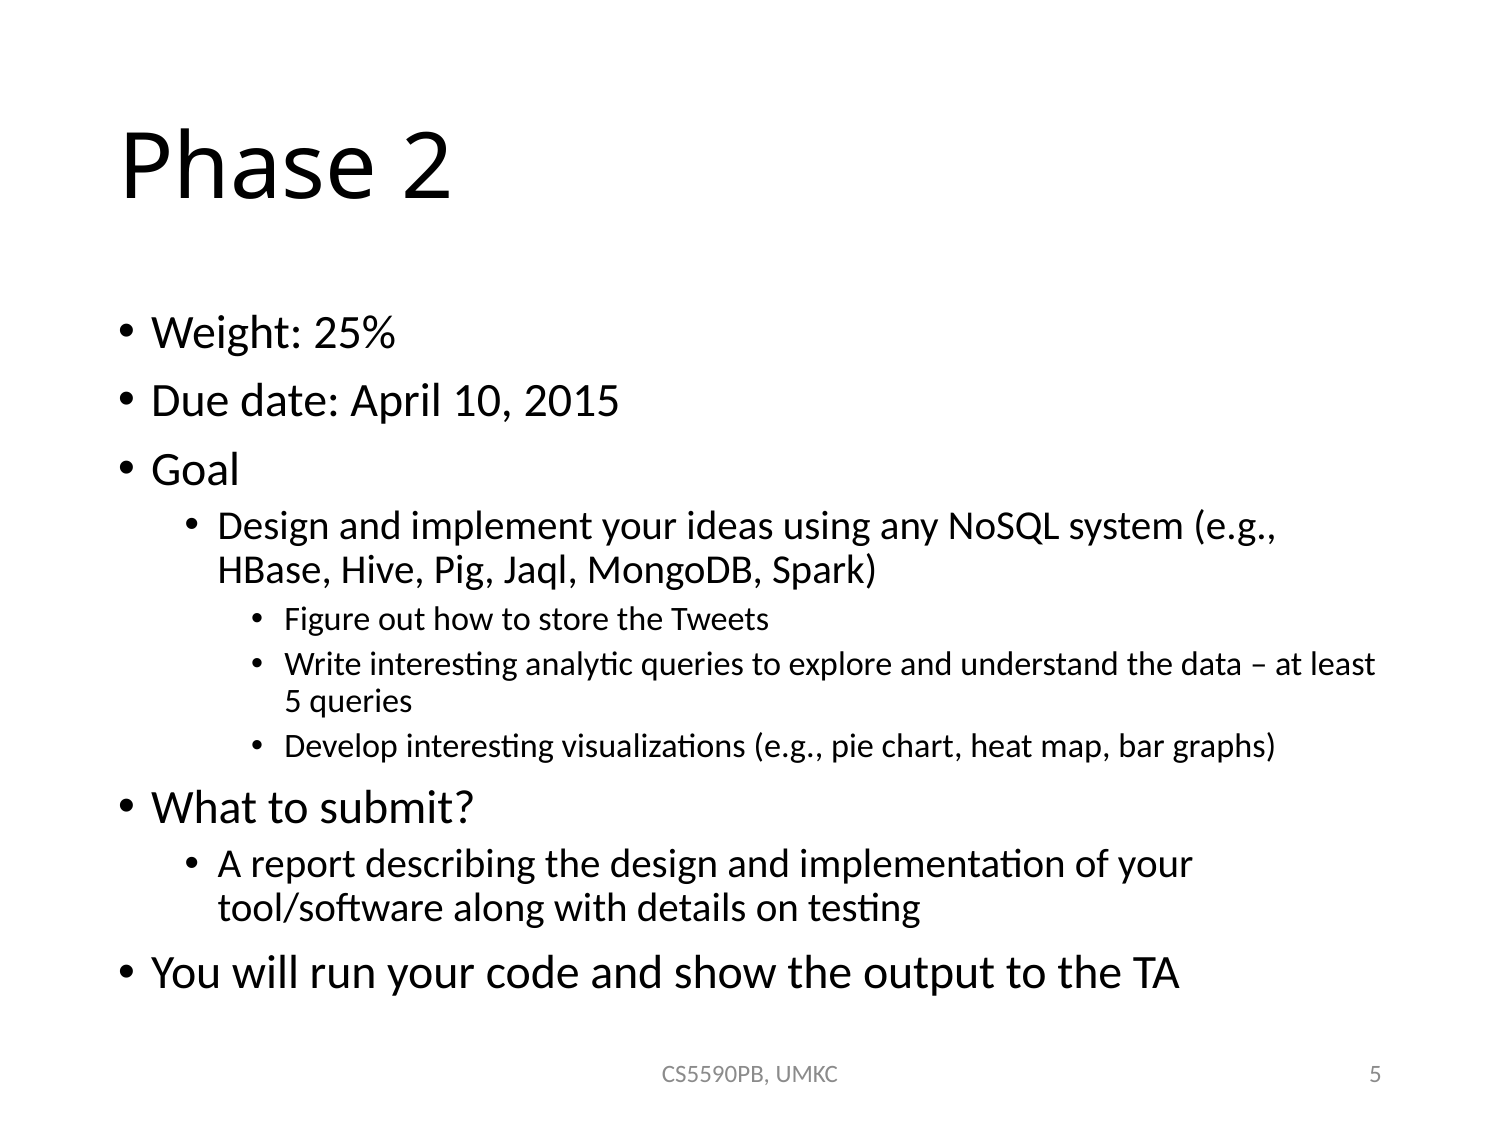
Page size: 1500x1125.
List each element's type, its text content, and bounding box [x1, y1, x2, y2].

title Phase 2 [103, 59, 1397, 278]
slide_number 5 [1059, 1042, 1397, 1103]
footer CS5590PB, UMKC [496, 1042, 1004, 1103]
list Weight: 25% Due date: April 10, 2015 Goal Design and implement your ideas using any NoSQL system (e.g., HBase, Hive, Pig, Jaql, MongoDB, Spark) Figure out how to store the Tweets Write interesting analytic queries to explore and understand the data – at least 5 queries Develop interesting visualizations (e.g., pie chart, heat map, bar graphs) What to submit? A report describing the design and implementation of your tool/software along with details on testing You will run your code and show the output to the TA [103, 299, 1397, 1014]
